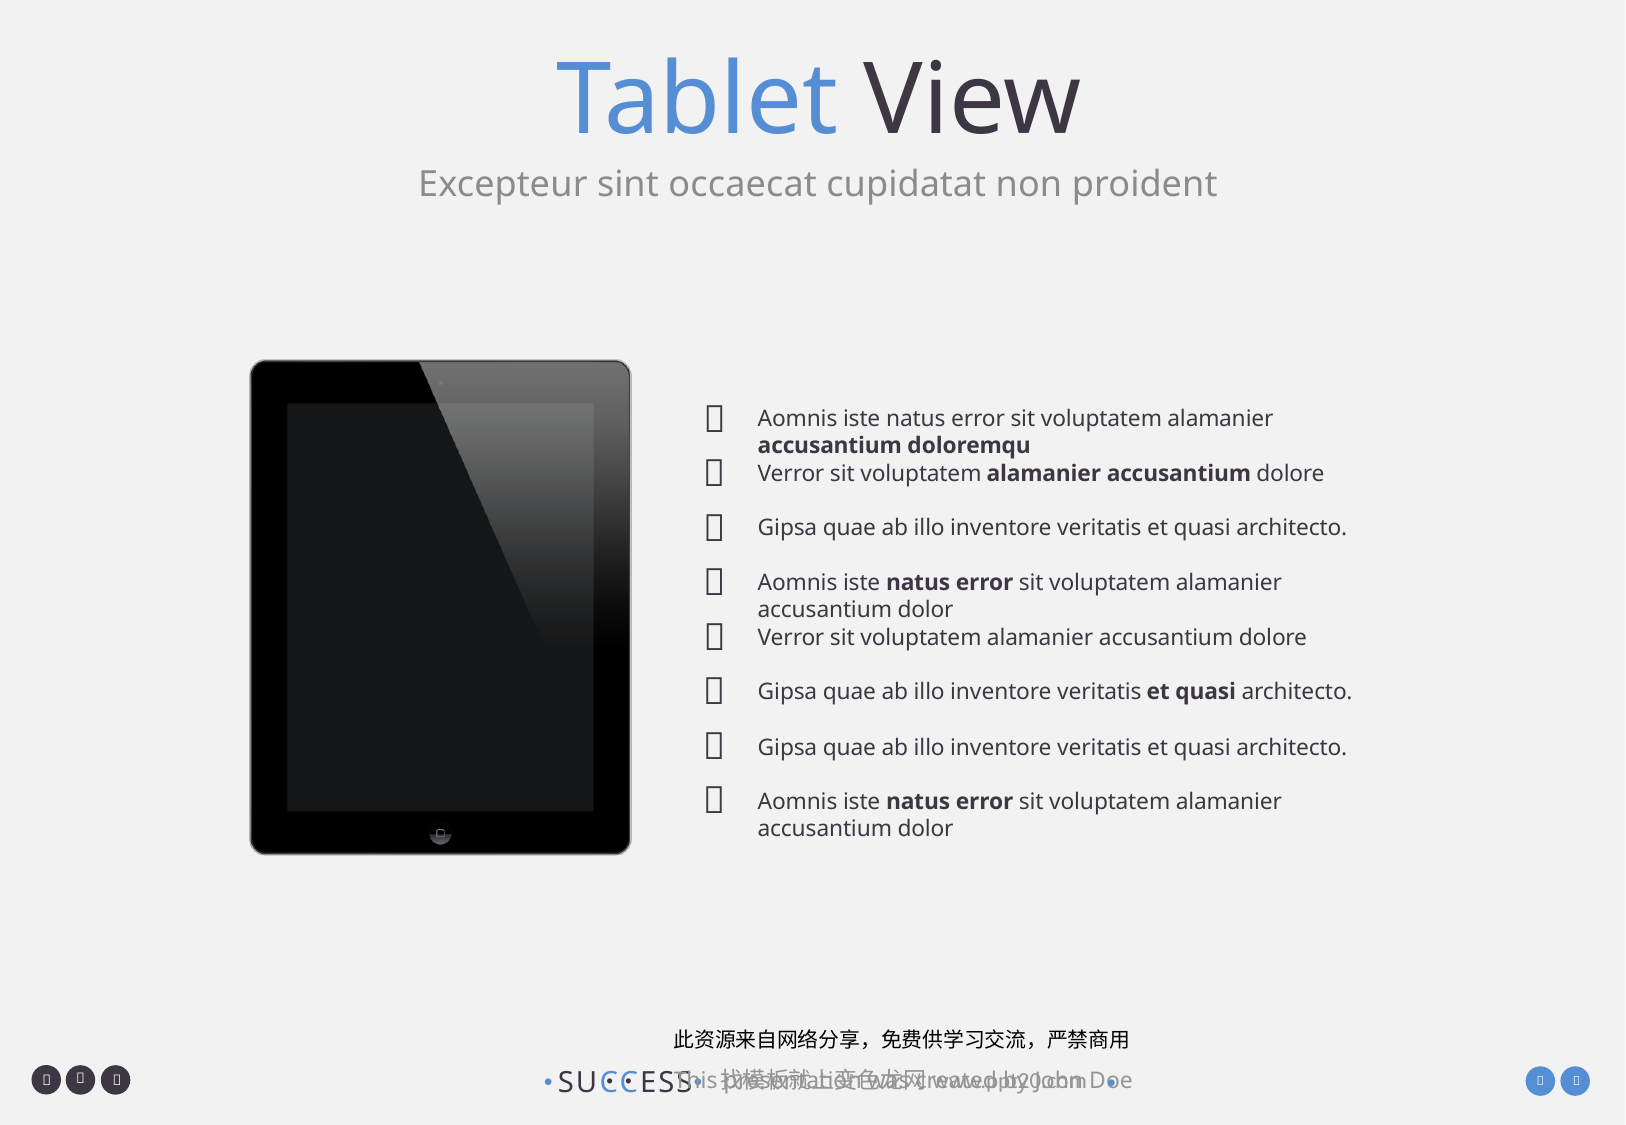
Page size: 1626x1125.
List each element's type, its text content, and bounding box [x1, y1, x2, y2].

text_box  [688, 659, 741, 714]
picture [239, 357, 641, 858]
text_box  [688, 557, 741, 605]
text_box Aomnis iste natus error sit voluptatem alamanier accusantium dolor [742, 560, 1401, 615]
text_box Gipsa quae ab illo inventore veritatis et quasi architecto. [742, 505, 1388, 548]
text_box Aomnis iste natus error sit voluptatem alamanier accusantium dolor [742, 779, 1401, 849]
text_box Verror sit voluptatem alamanier accusantium dolore [742, 615, 1427, 658]
title Tablet View [249, 26, 1389, 153]
text_box  [688, 768, 741, 829]
text_box  [688, 496, 741, 557]
text_box  [688, 714, 741, 768]
text_box Aomnis iste natus error sit voluptatem alamanier accusantium doloremqu [742, 396, 1401, 450]
text_box  [688, 387, 741, 441]
text_box Gipsa quae ab illo inventore veritatis et quasi architecto. [742, 724, 1388, 767]
text_box Gipsa quae ab illo inventore veritatis et quasi architecto. [742, 670, 1388, 712]
text_box  [688, 441, 741, 496]
text_box  [688, 605, 741, 659]
text_box Verror sit voluptatem alamanier accusantium dolore [742, 450, 1427, 493]
subtitle Excepteur sint occaecat cupidatat non proident [249, 153, 1389, 236]
